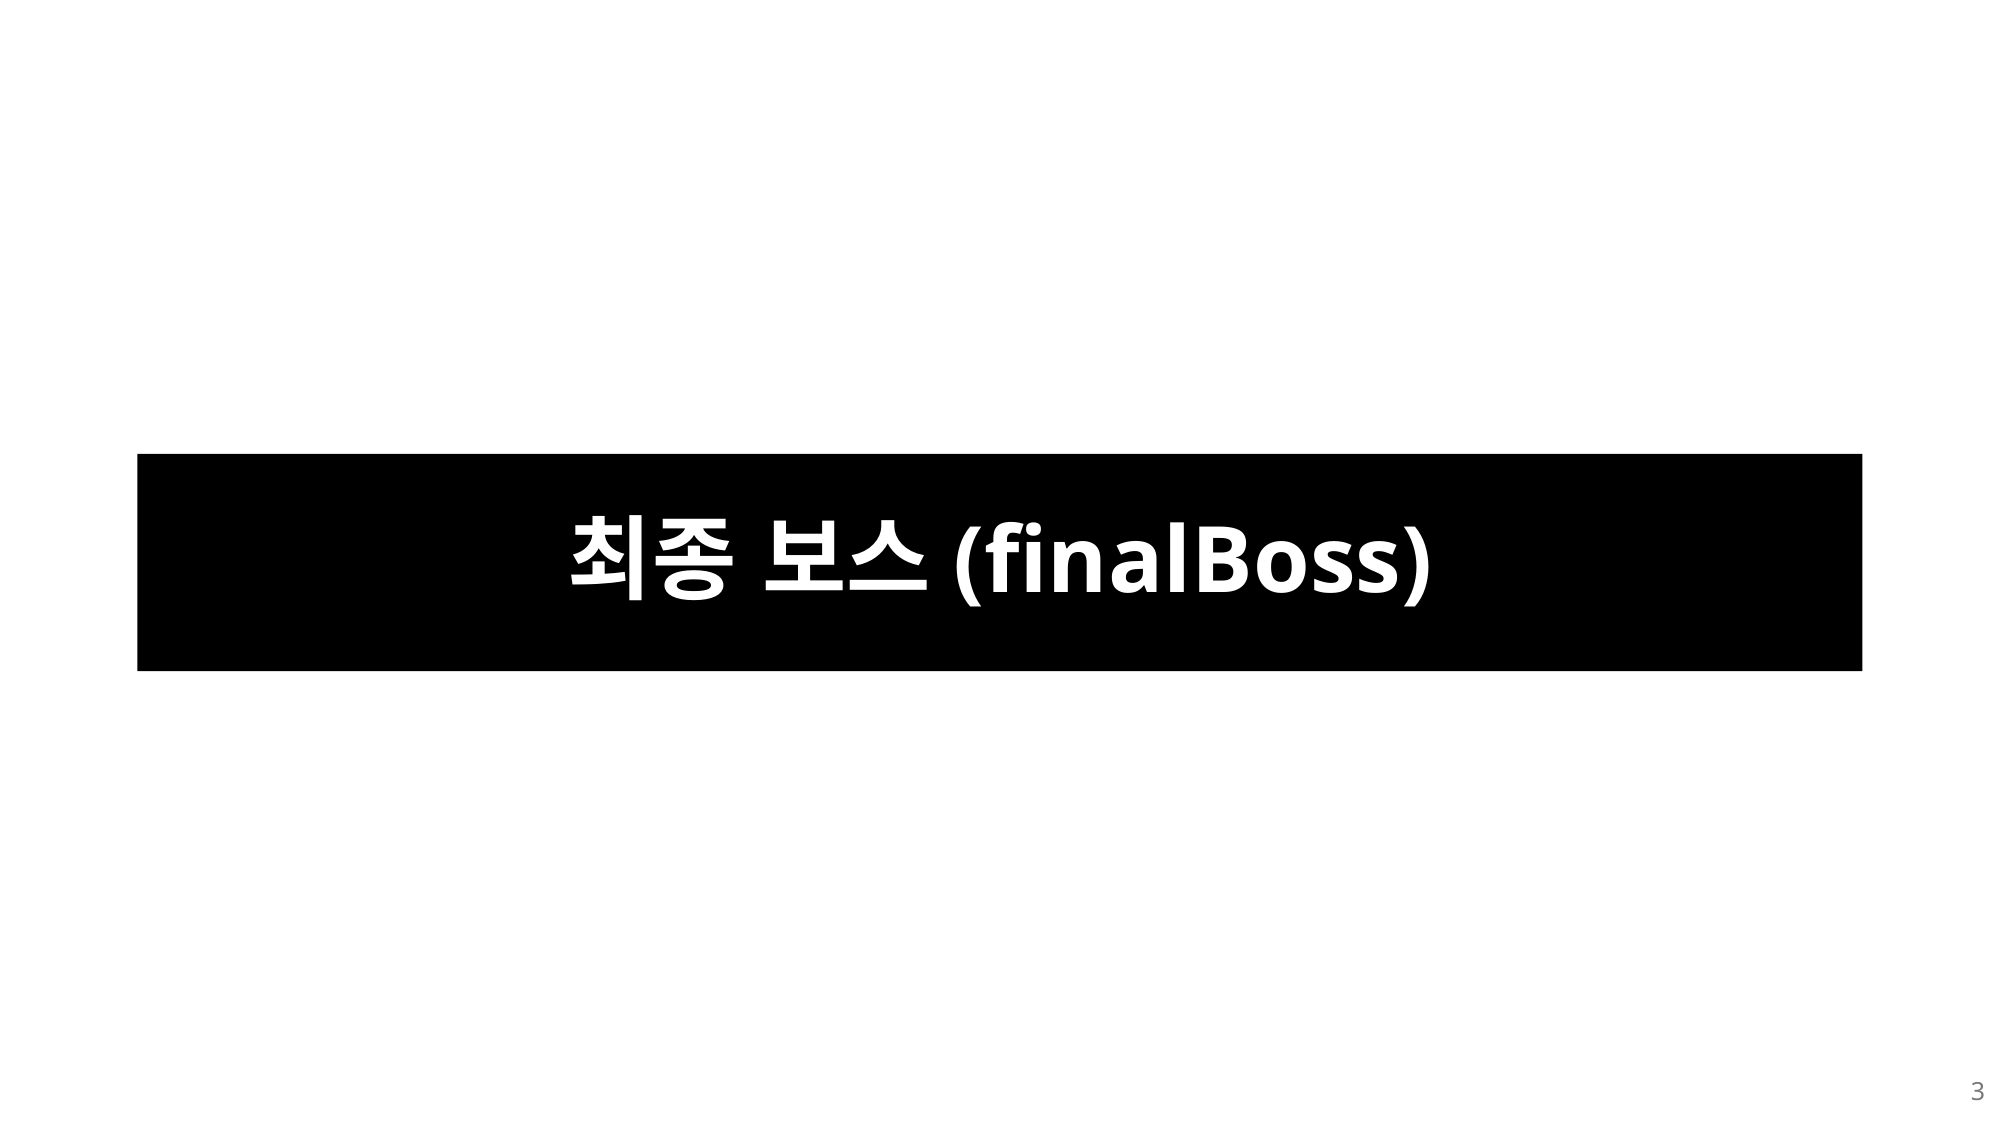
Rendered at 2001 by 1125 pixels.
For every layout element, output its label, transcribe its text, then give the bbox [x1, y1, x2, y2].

slide_number 3 [1550, 1062, 2000, 1122]
title 최종 보스(finalBoss) [137, 453, 1863, 672]
